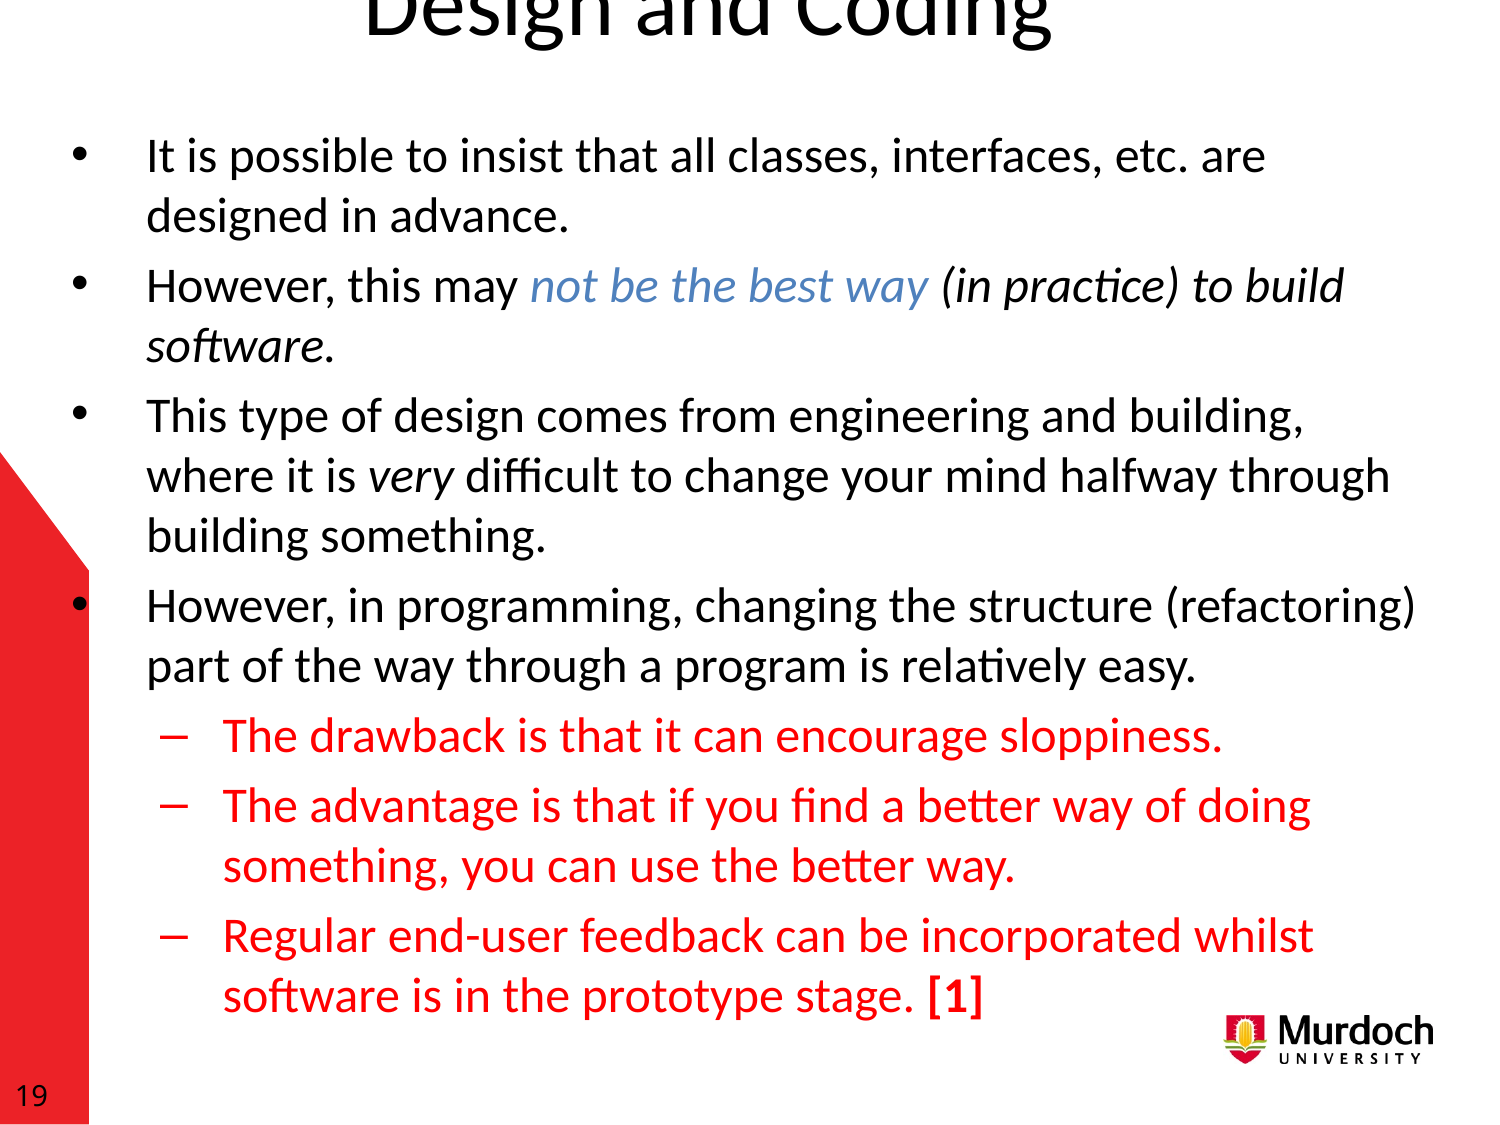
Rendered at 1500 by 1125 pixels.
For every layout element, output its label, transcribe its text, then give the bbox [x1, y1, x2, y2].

list It is possible to insist that all classes, interfaces, etc. are designed in advance. However, this may not be the best way (in practice) to build software. This type of design comes from engineering and building, where it is very difficult to change your mind halfway through building something. However, in programming, changing the structure (refactoring) part of the way through a program is relatively easy. The drawback is that it can encourage sloppiness. The advantage is that if you find a better way of doing something, you can use the better way. Regular end-user feedback can be incorporated whilst software is in the prototype stage. [1] [56, 115, 1459, 1094]
title Design and Coding [112, 0, 1306, 67]
slide_number 19 [0, 1070, 113, 1125]
